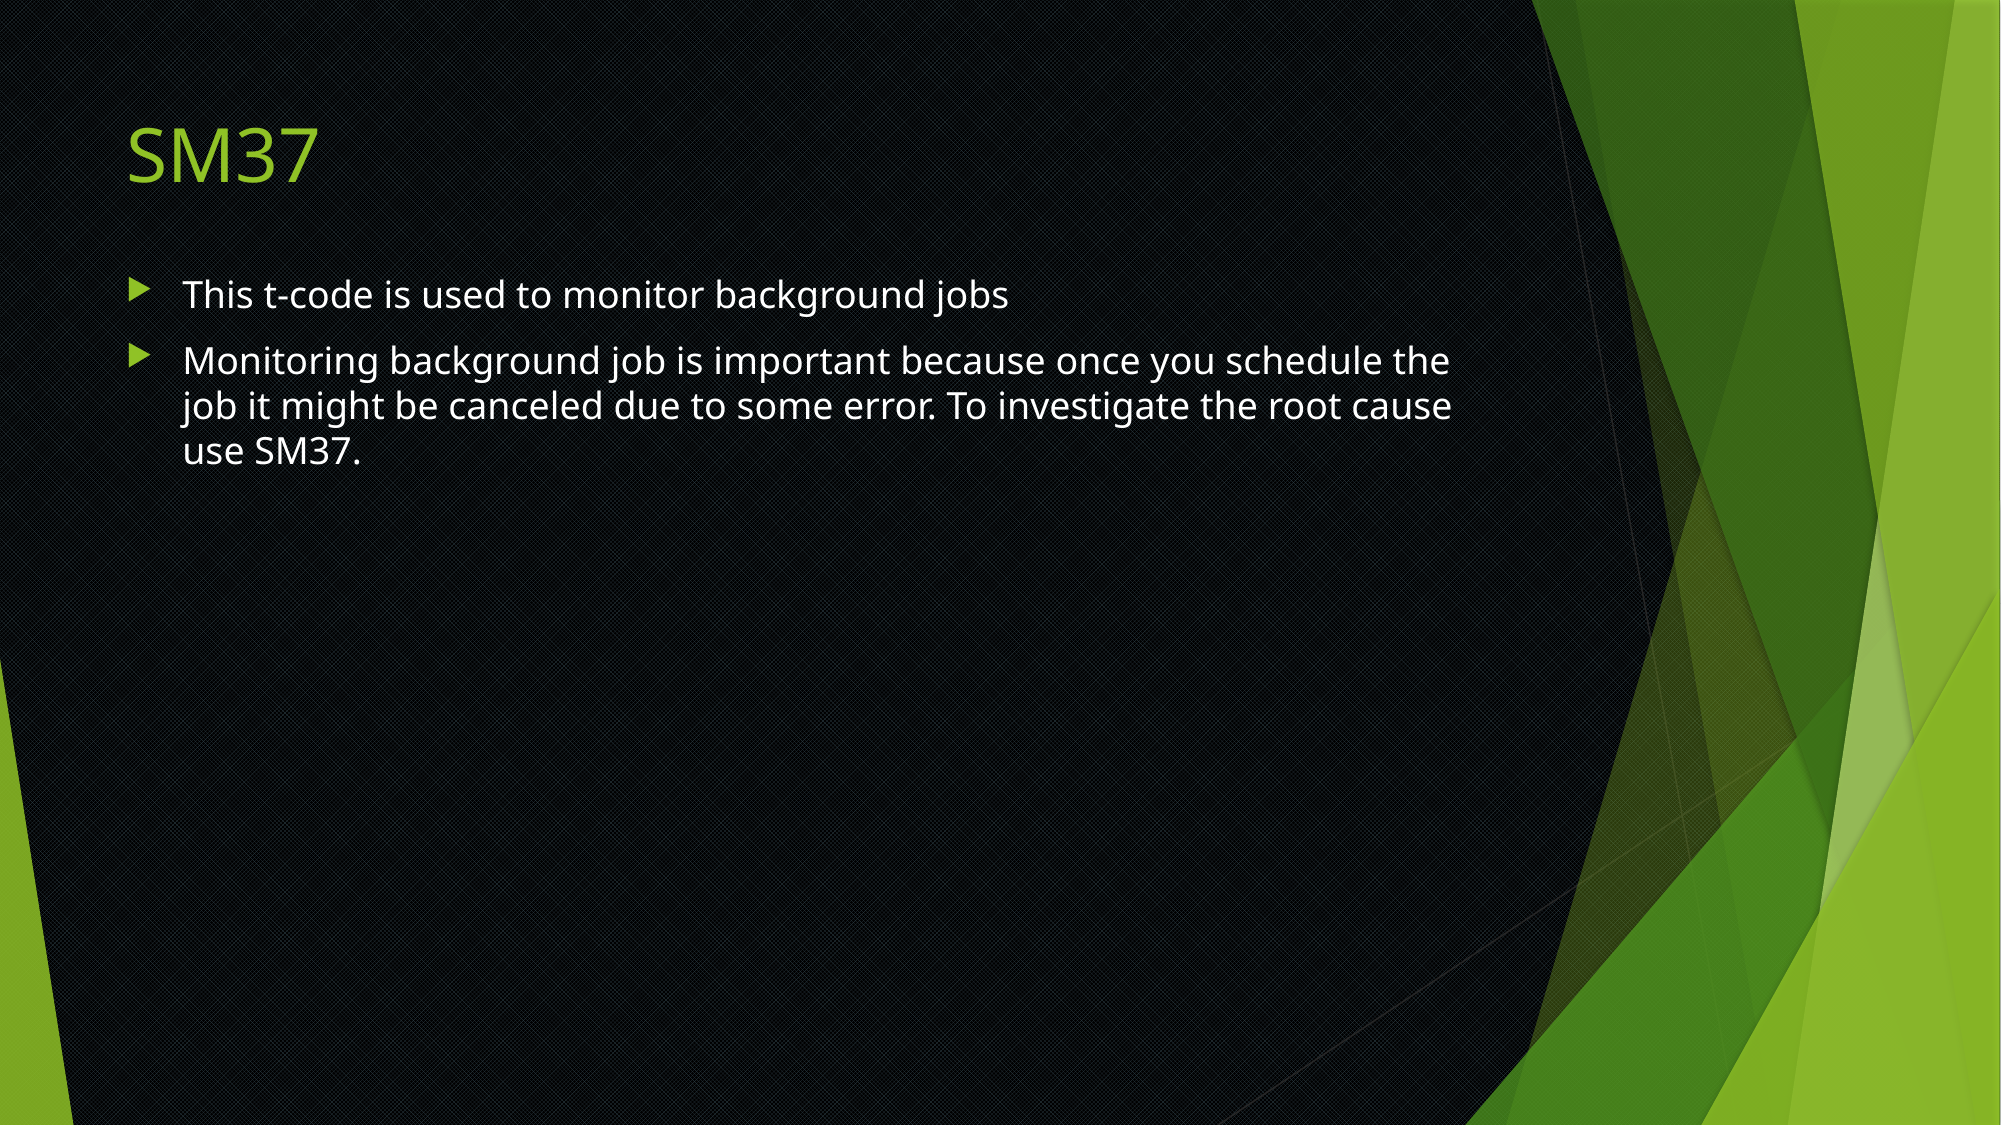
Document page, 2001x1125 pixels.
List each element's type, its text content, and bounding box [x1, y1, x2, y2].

list This t-code is used to monitor background jobs Monitoring background job is important because once you schedule the job it might be canceled due to some error. To investigate the root cause use SM37. [111, 263, 1522, 901]
title SM37 [111, 99, 1522, 263]
